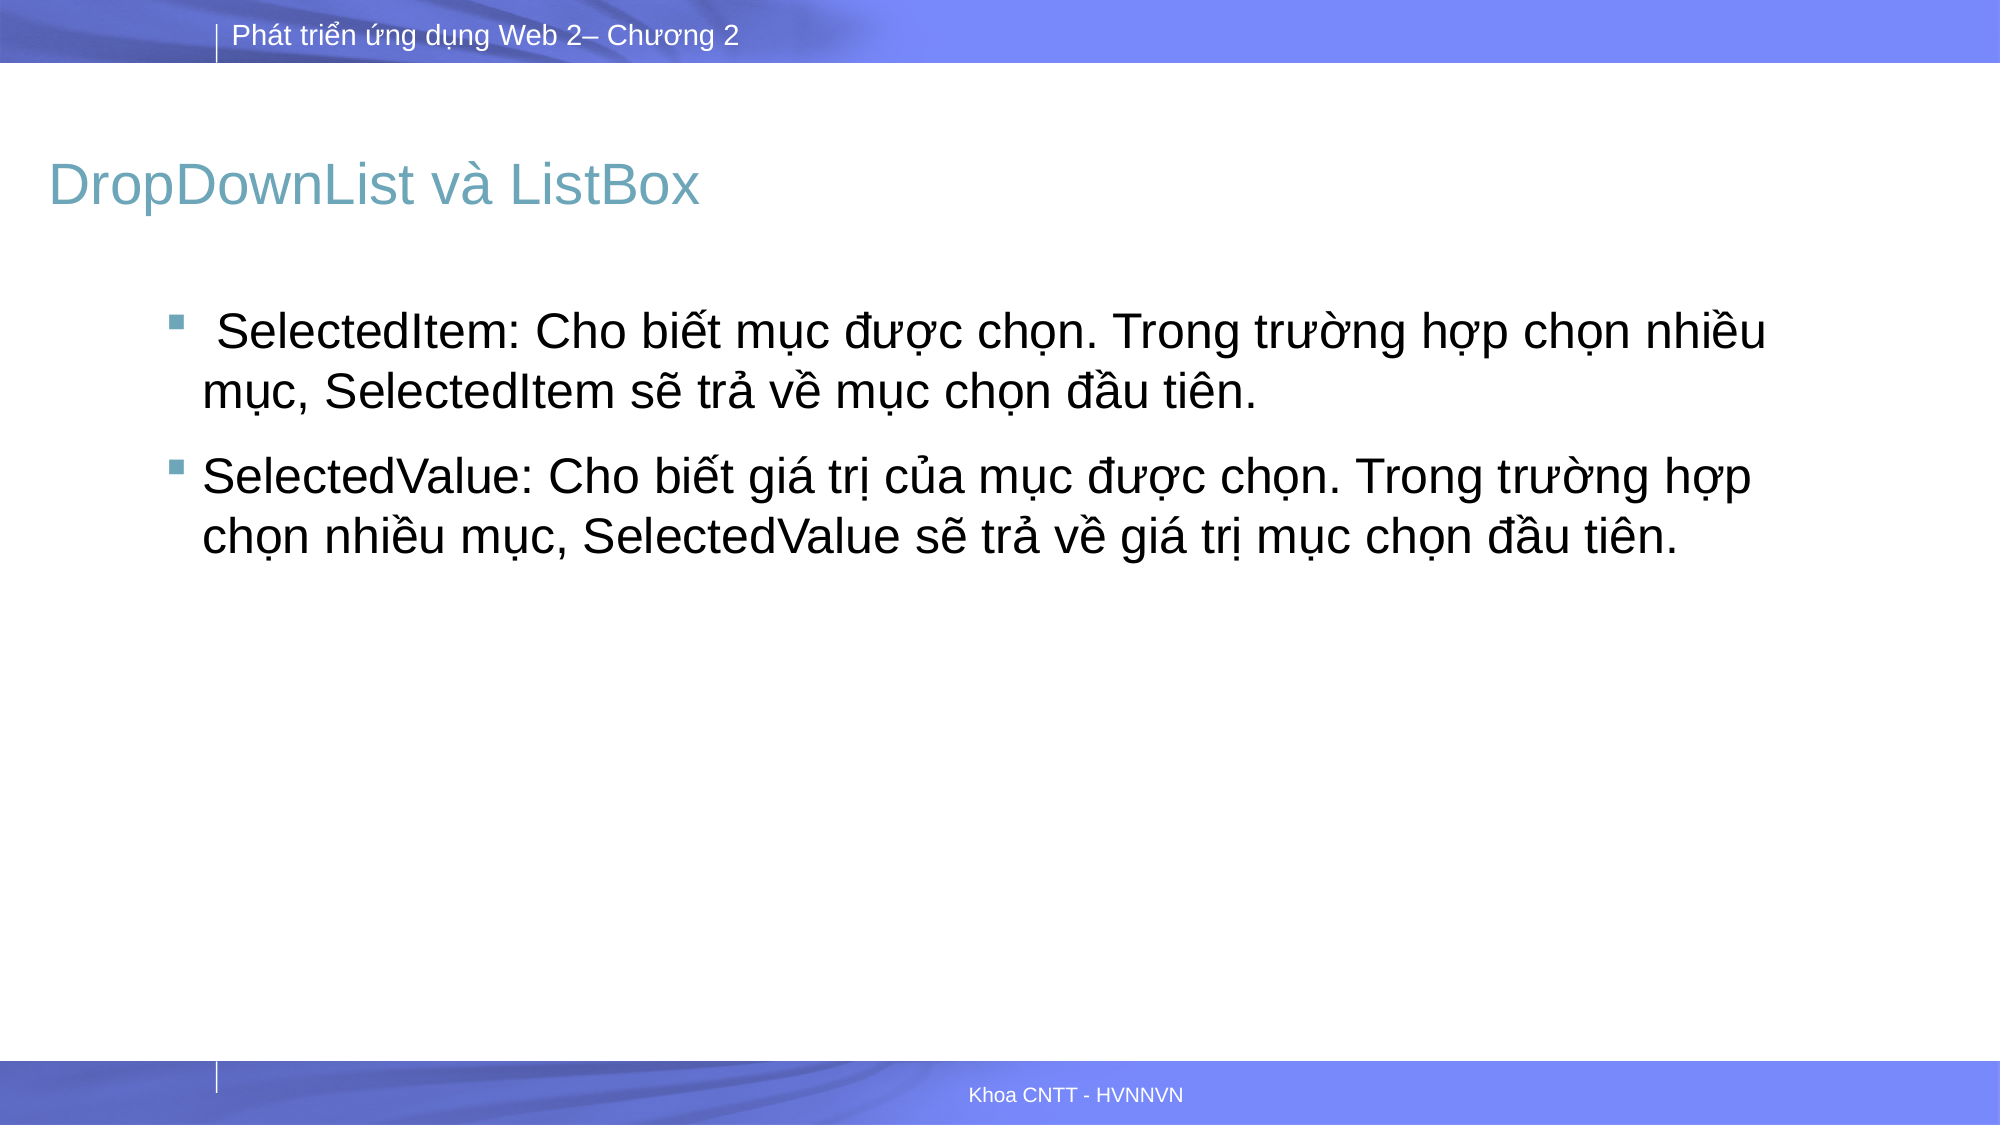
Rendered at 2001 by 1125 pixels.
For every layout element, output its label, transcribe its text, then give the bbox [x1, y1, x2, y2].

title DropDownList và ListBox [33, 142, 1838, 225]
list SelectedItem: Cho biết mục được chọn. Trong trường hợp chọn nhiều mục, SelectedItem sẽ trả về mục chọn đầu tiên. SelectedValue: Cho biết giá trị của mục được chọn. Trong trường hợp chọn nhiều mục, SelectedValue sẽ trả về giá trị mục chọn đầu tiên. [149, 291, 1851, 932]
picture [0, 0, 2000, 63]
picture [0, 1061, 2000, 1125]
